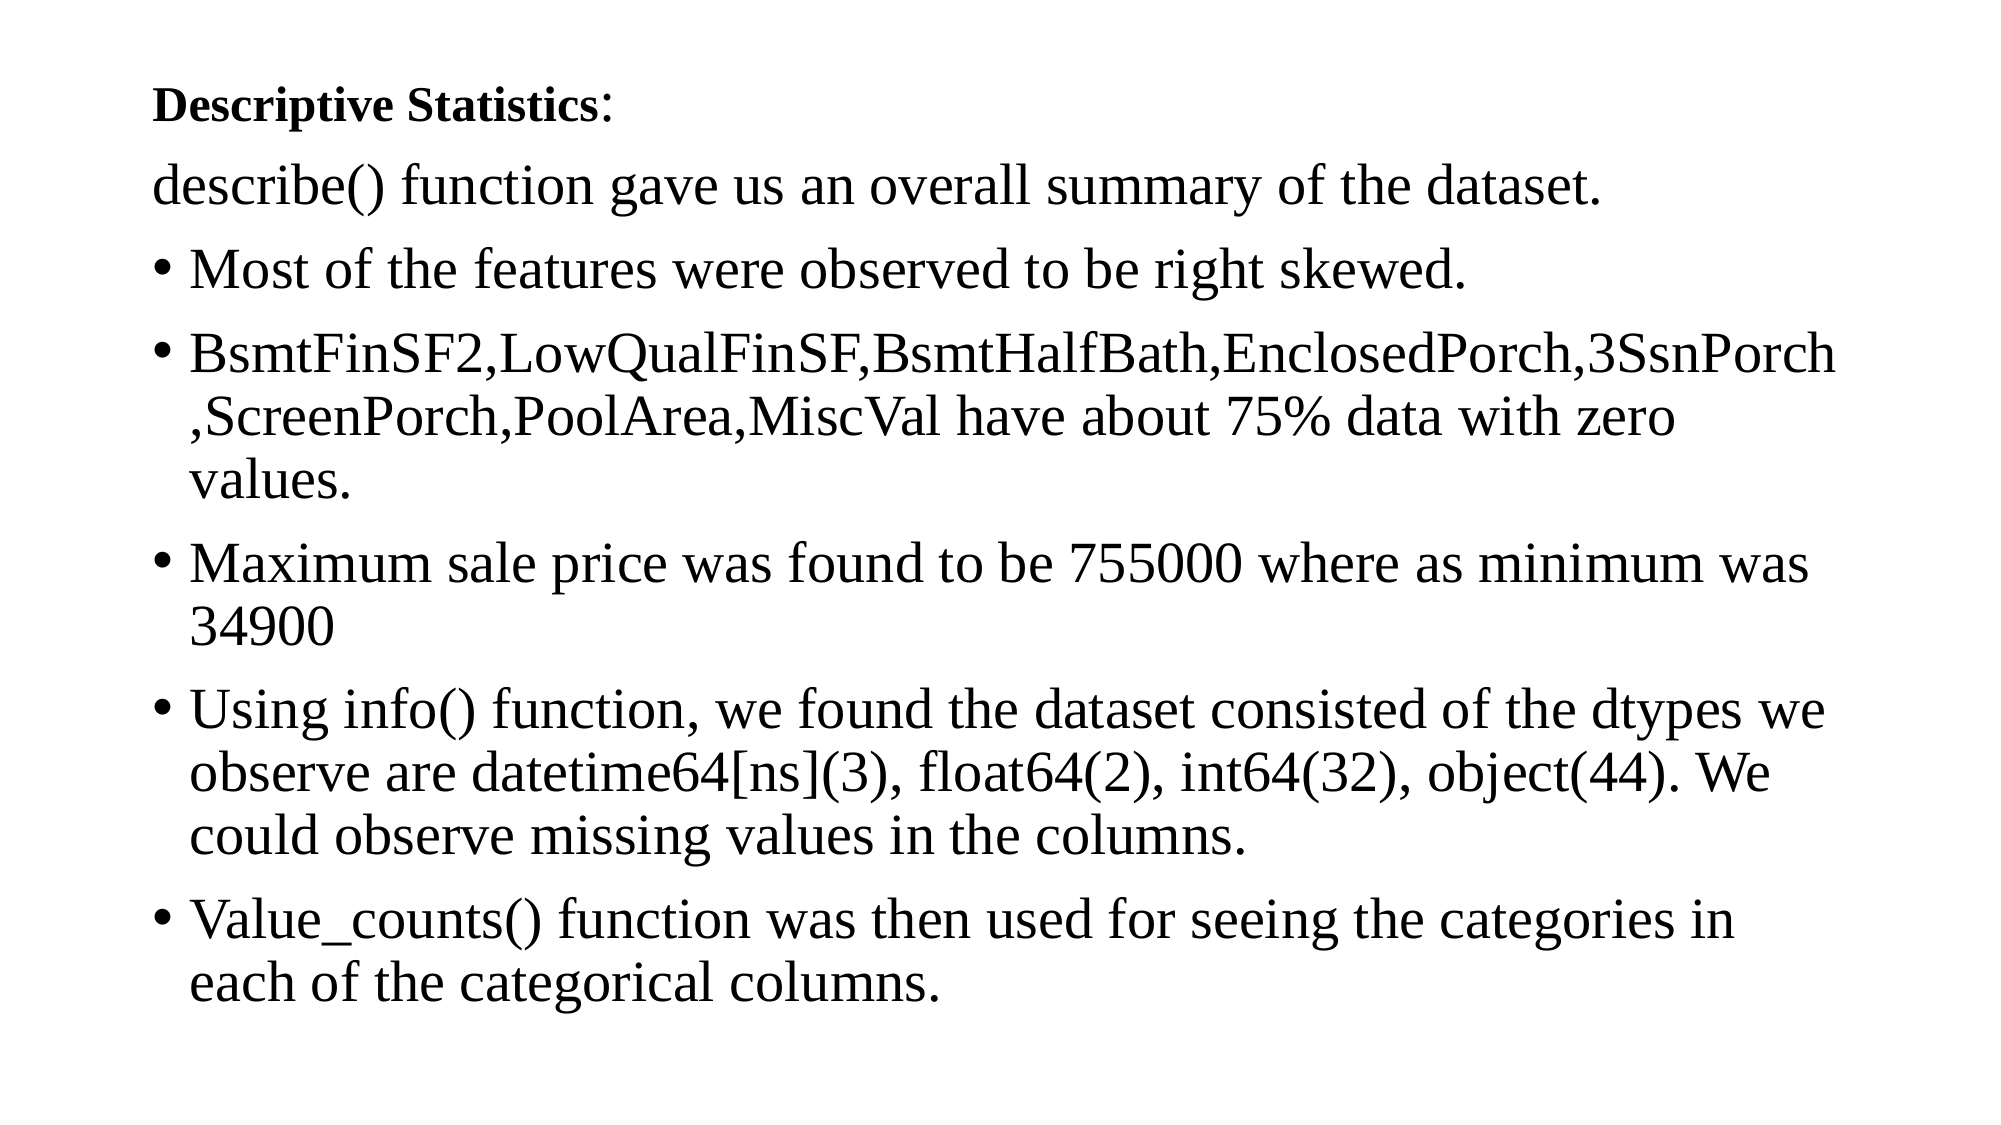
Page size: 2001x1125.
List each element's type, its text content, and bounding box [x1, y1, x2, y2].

list Descriptive Statistics: describe() function gave us an overall summary of the dataset. Most of the features were observed to be right skewed. BsmtFinSF2,LowQualFinSF,BsmtHalfBath,EnclosedPorch,3SsnPorch,ScreenPorch,PoolArea,MiscVal have about 75% data with zero values. Maximum sale price was found to be 755000 where as minimum was 34900 Using info() function, we found the dataset consisted of the dtypes we observe are datetime64[ns](3), float64(2), int64(32), object(44). We could observe missing values in the columns. Value_counts() function was then used for seeing the categories in each of the categorical columns. [137, 63, 1863, 1071]
